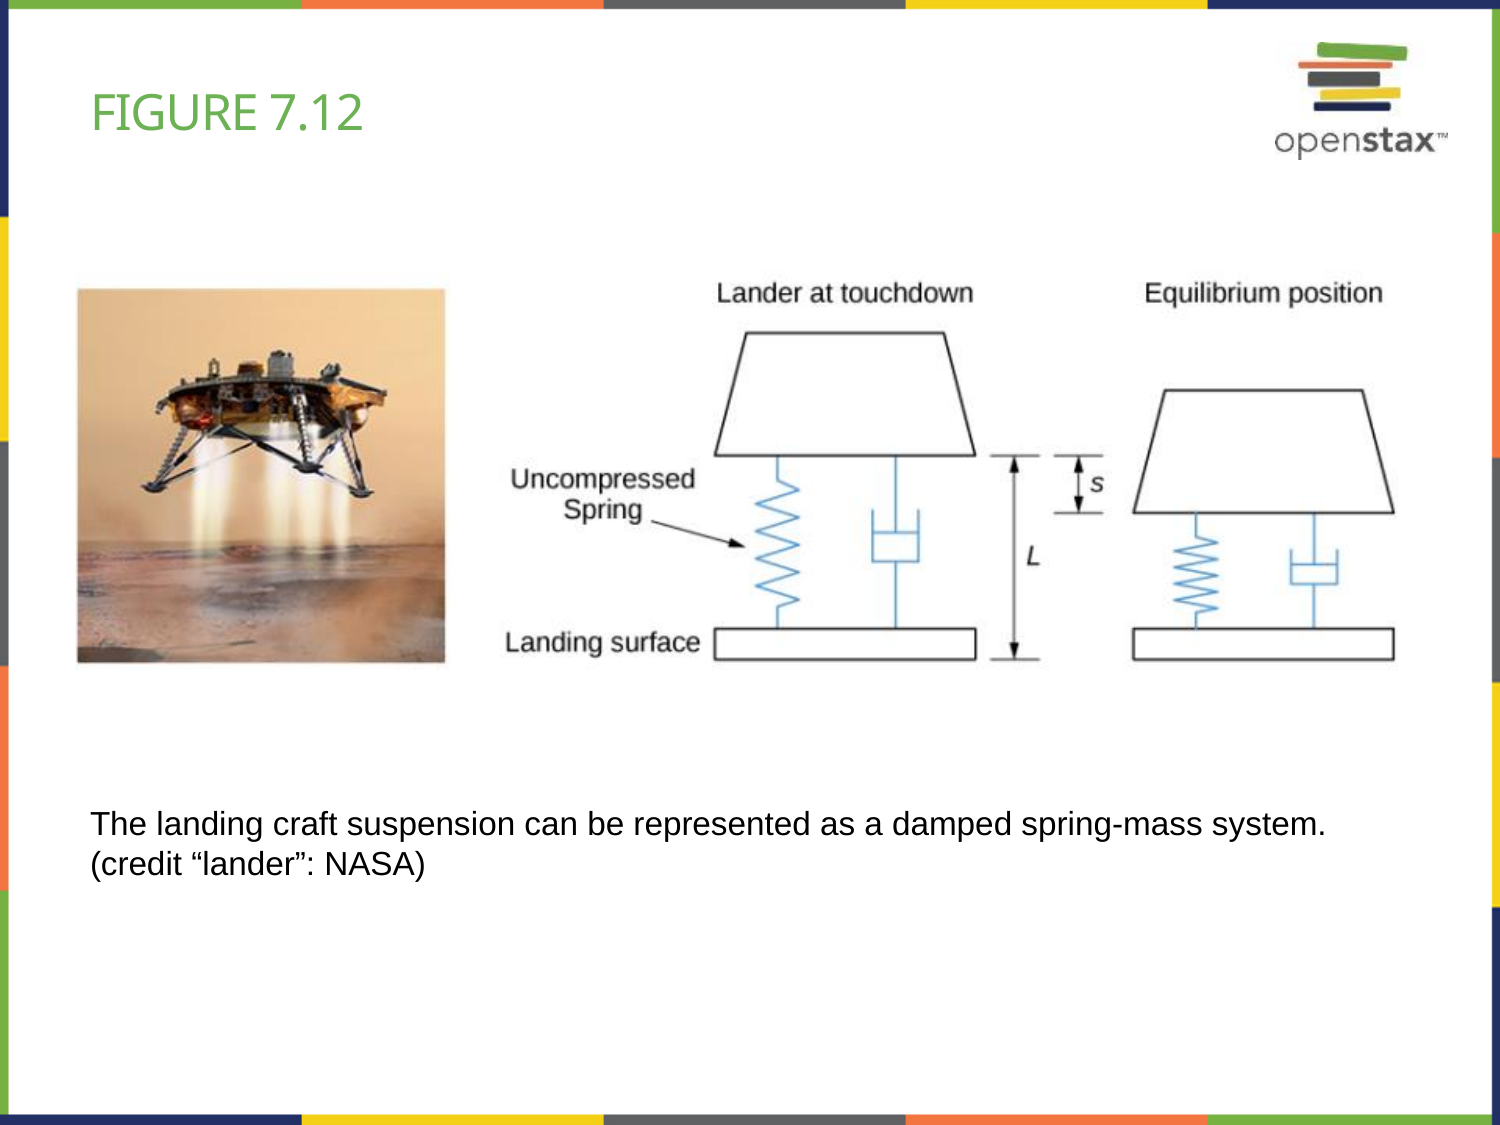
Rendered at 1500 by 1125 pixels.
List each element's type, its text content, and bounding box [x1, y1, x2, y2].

list The landing craft suspension can be represented as a damped spring-mass system. (credit “lander”: NASA) [75, 794, 1398, 986]
title Figure 7.12 [75, 39, 1275, 148]
picture [0, 0, 1500, 1125]
